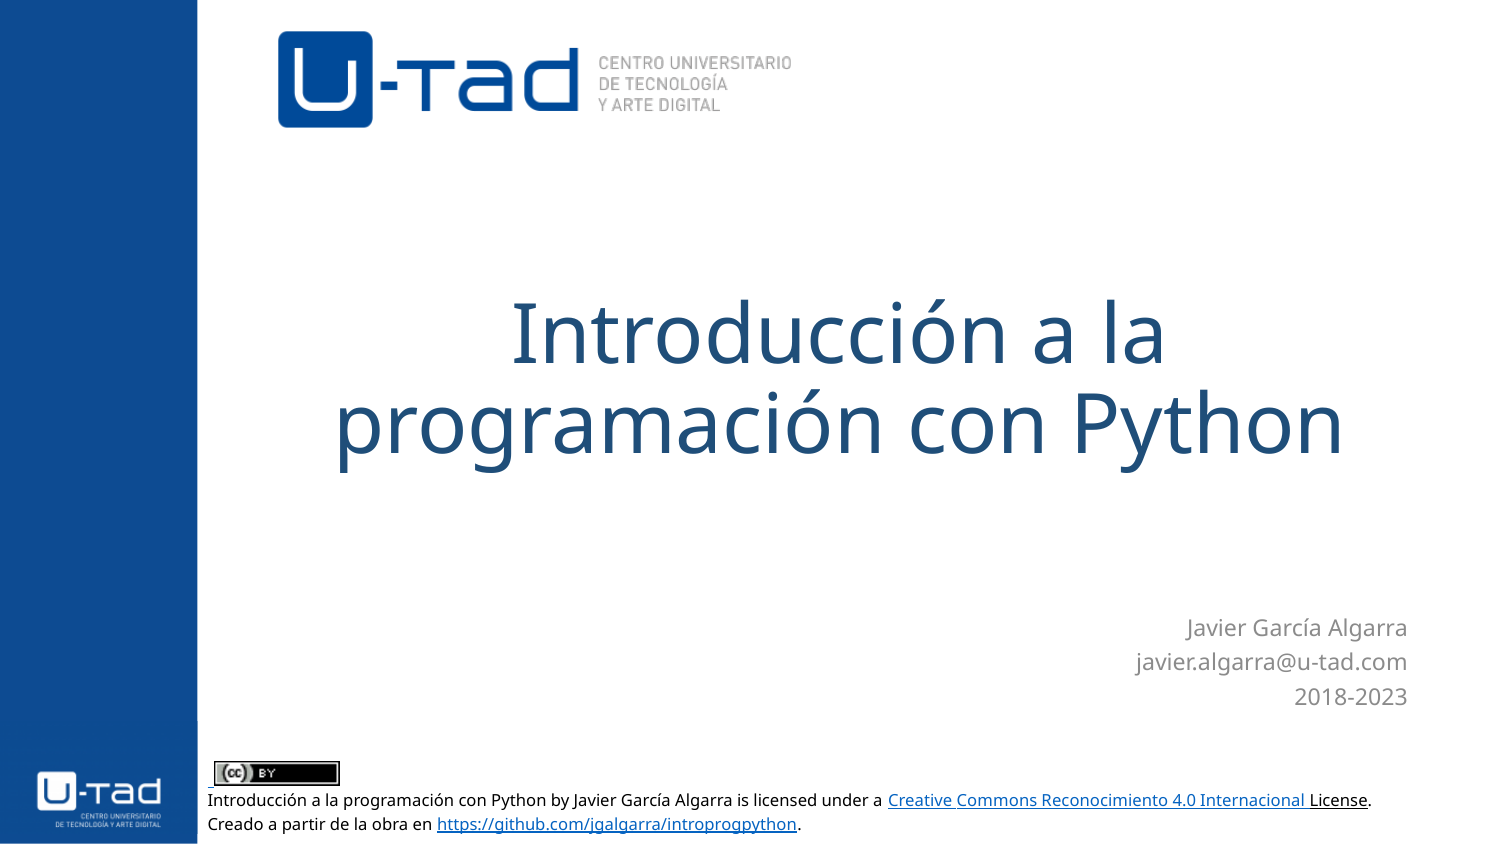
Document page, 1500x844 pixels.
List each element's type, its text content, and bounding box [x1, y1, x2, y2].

list Javier García Algarra javier.algarra@u-tad.com 2018-2023 [289, 536, 1423, 721]
picture [0, 721, 198, 834]
picture [274, 27, 795, 132]
title Introducción a la programación con Python [257, 229, 1423, 480]
text_box Introducción a la programación con Python by Javier García Algarra is licensed under a Creative Commons Reconocimiento 4.0 Internacional License. Creado a partir de la obra en https://github.com/jgalgarra/introprogpython. [192, 752, 1500, 844]
picture [214, 761, 340, 786]
